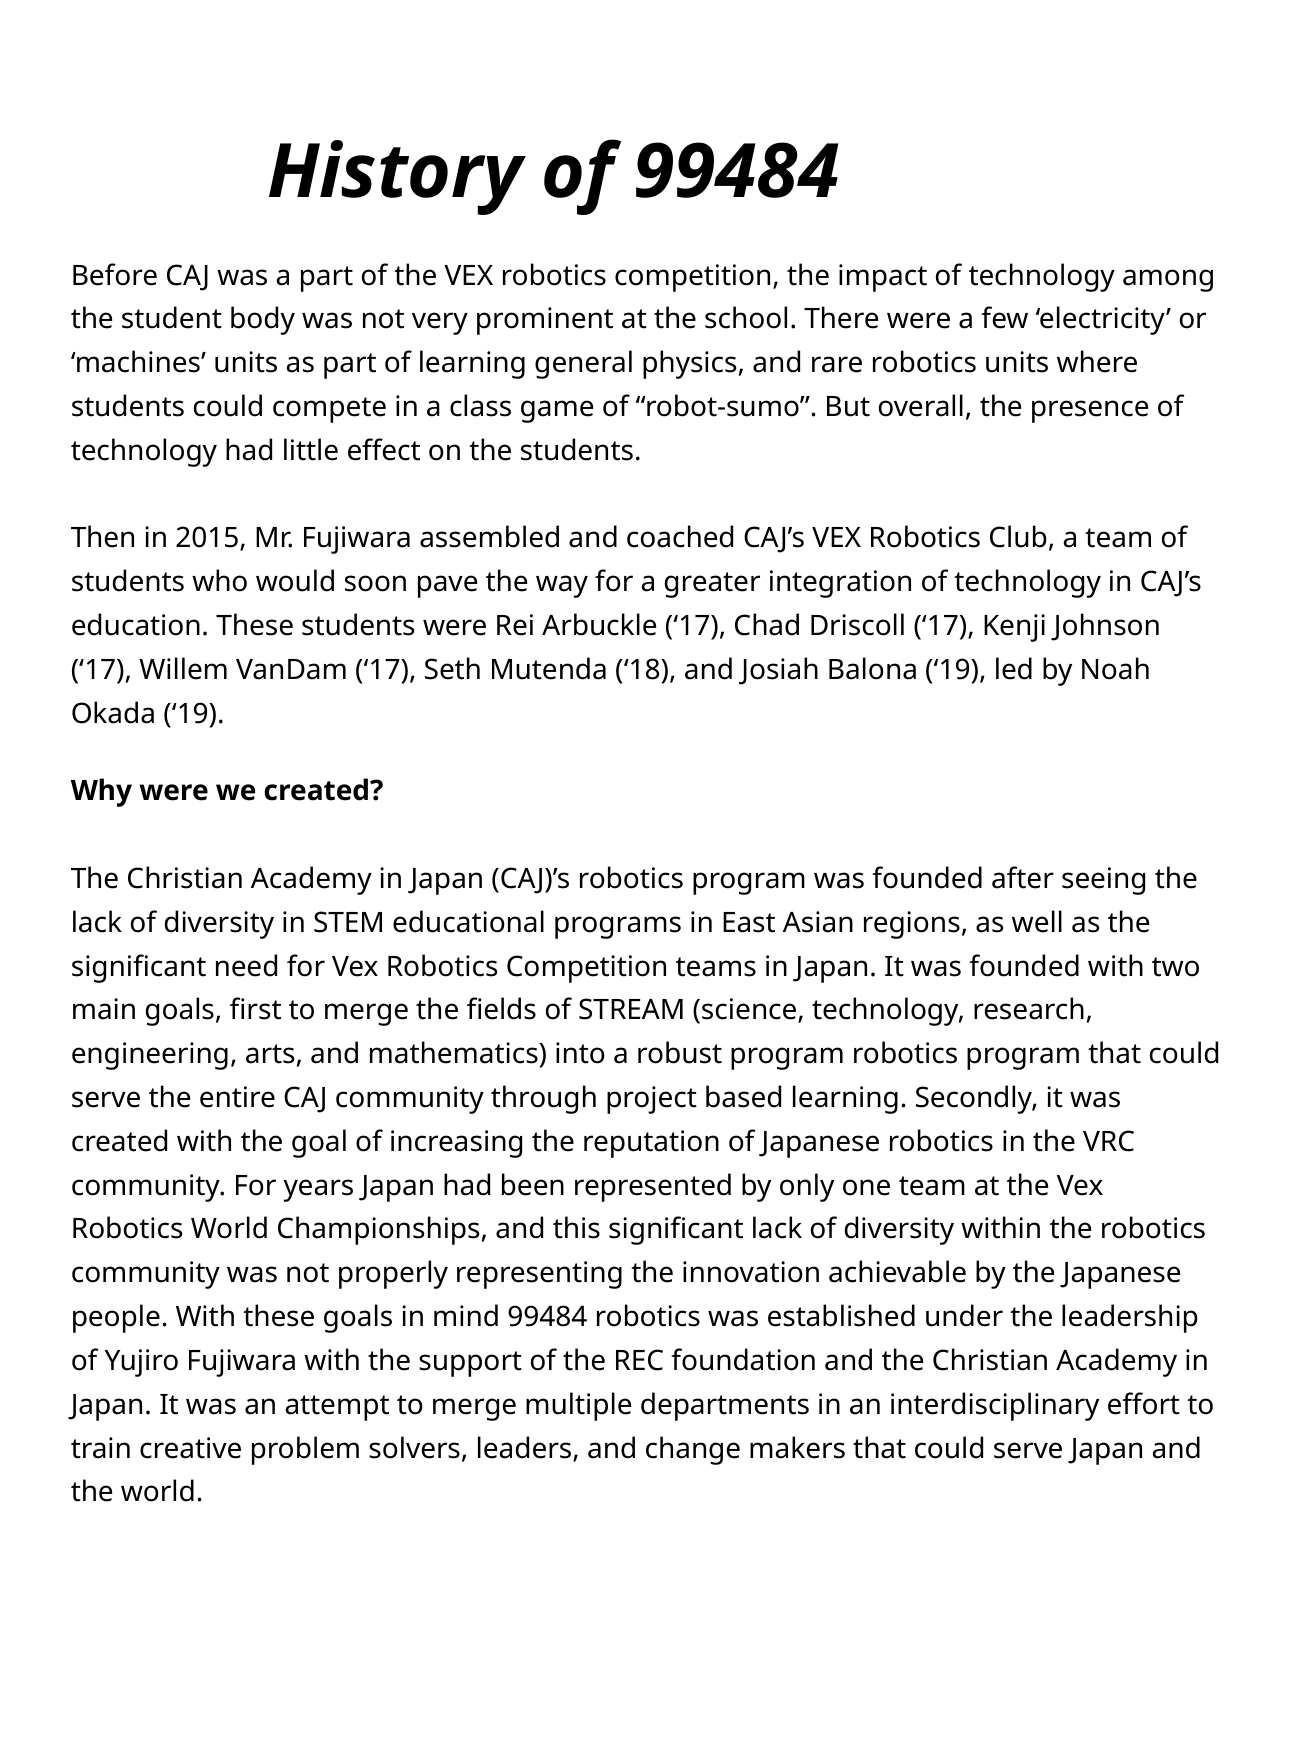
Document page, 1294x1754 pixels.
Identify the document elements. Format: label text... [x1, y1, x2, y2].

list Before CAJ was a part of the VEX robotics competition, the impact of technology among the student body was not very prominent at the school. There were a few ‘electricity’ or ‘machines’ units as part of learning general physics, and rare robotics units where students could compete in a class game of “robot-sumo”. But overall, the presence of technology had little effect on the students. Then in 2015, Mr. Fujiwara assembled and coached CAJ’s VEX Robotics Club, a team of students who would soon pave the way for a greater integration of technology in CAJ’s education. These students were Rei Arbuckle (‘17), Chad Driscoll (‘17), Kenji Johnson (‘17), Willem VanDam (‘17), Seth Mutenda (‘18), and Josiah Balona (‘19), led by Noah Okada (‘19). Why were we created? The Christian Academy in Japan (CAJ)’s robotics program was founded after seeing the lack of diversity in STEM educational programs in East Asian regions, as well as the significant need for Vex Robotics Competition teams in Japan. It was founded with two main goals, first to merge the fields of STREAM (science, technology, research, engineering, arts, and mathematics) into a robust program robotics program that could serve the entire CAJ community through project based learning. Secondly, it was created with the goal of increasing the reputation of Japanese robotics in the VRC community. For years Japan had been represented by only one team at the Vex Robotics World Championships, and this significant lack of diversity within the robotics community was not properly representing the innovation achievable by the Japanese people. With these goals in mind 99484 robotics was established under the leadership of Yujiro Fujiwara with the support of the REC foundation and the Christian Academy in Japan. It was an attempt to merge multiple departments in an interdisciplinary effort to train creative problem solvers, leaders, and change makers that could serve Japan and the world. [55, 188, 1238, 1505]
text_box History of 99484 [252, 62, 1041, 203]
